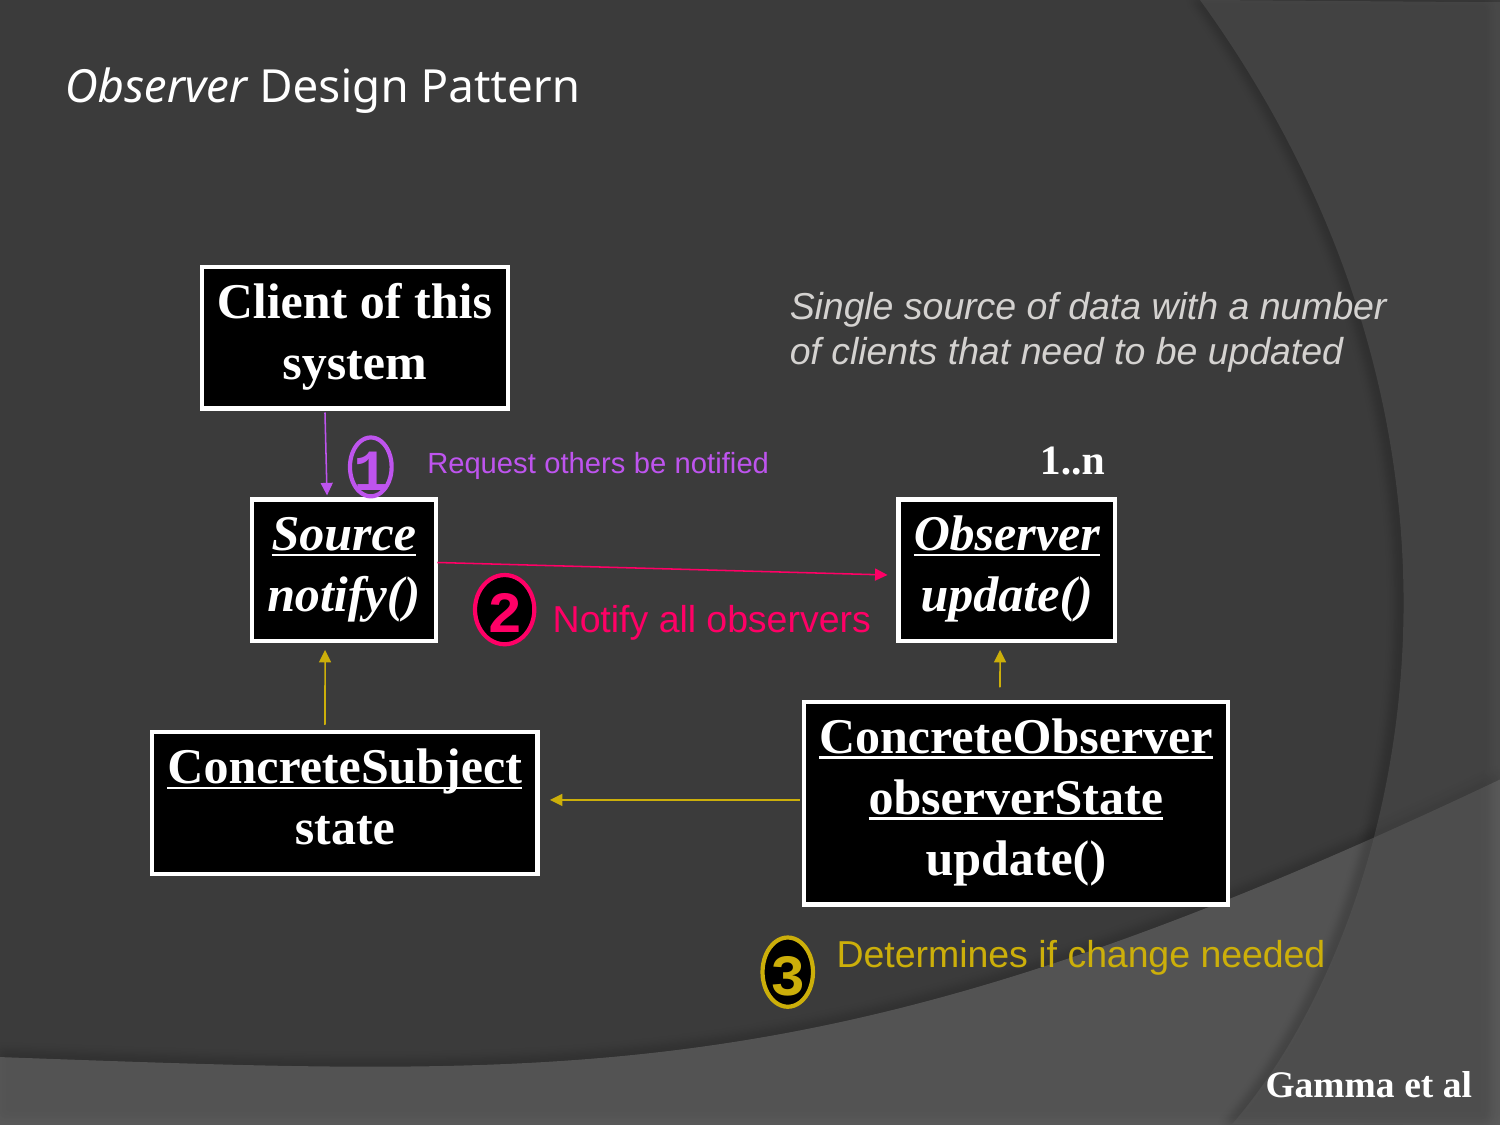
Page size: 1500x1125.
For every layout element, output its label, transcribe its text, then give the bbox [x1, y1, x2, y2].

text_box Determines if change needed [821, 922, 1341, 983]
text_box Gamma et al [1250, 1052, 1488, 1113]
text_box [549, 793, 800, 807]
text_box [993, 649, 1007, 688]
text_box Observer update() [898, 499, 1116, 642]
text_box ConcreteObserver observerState update() [803, 702, 1229, 905]
text_box 1..n [1025, 425, 1120, 490]
text_box [437, 562, 888, 581]
text_box 3 [762, 937, 814, 1007]
text_box [320, 412, 333, 496]
title Observer Design Pattern [50, 50, 1500, 169]
text_box Client of this system [201, 266, 508, 409]
text_box 2 [474, 575, 535, 645]
text_box Source notify() [252, 499, 436, 642]
text_box Request others be notified [412, 437, 1000, 488]
text_box Single source of data with a number of clients that need to be updated [774, 274, 1403, 380]
text_box Notify all observers [537, 587, 886, 648]
text_box [318, 649, 332, 725]
text_box 1 [349, 437, 392, 497]
text_box ConcreteSubject state [152, 732, 538, 874]
